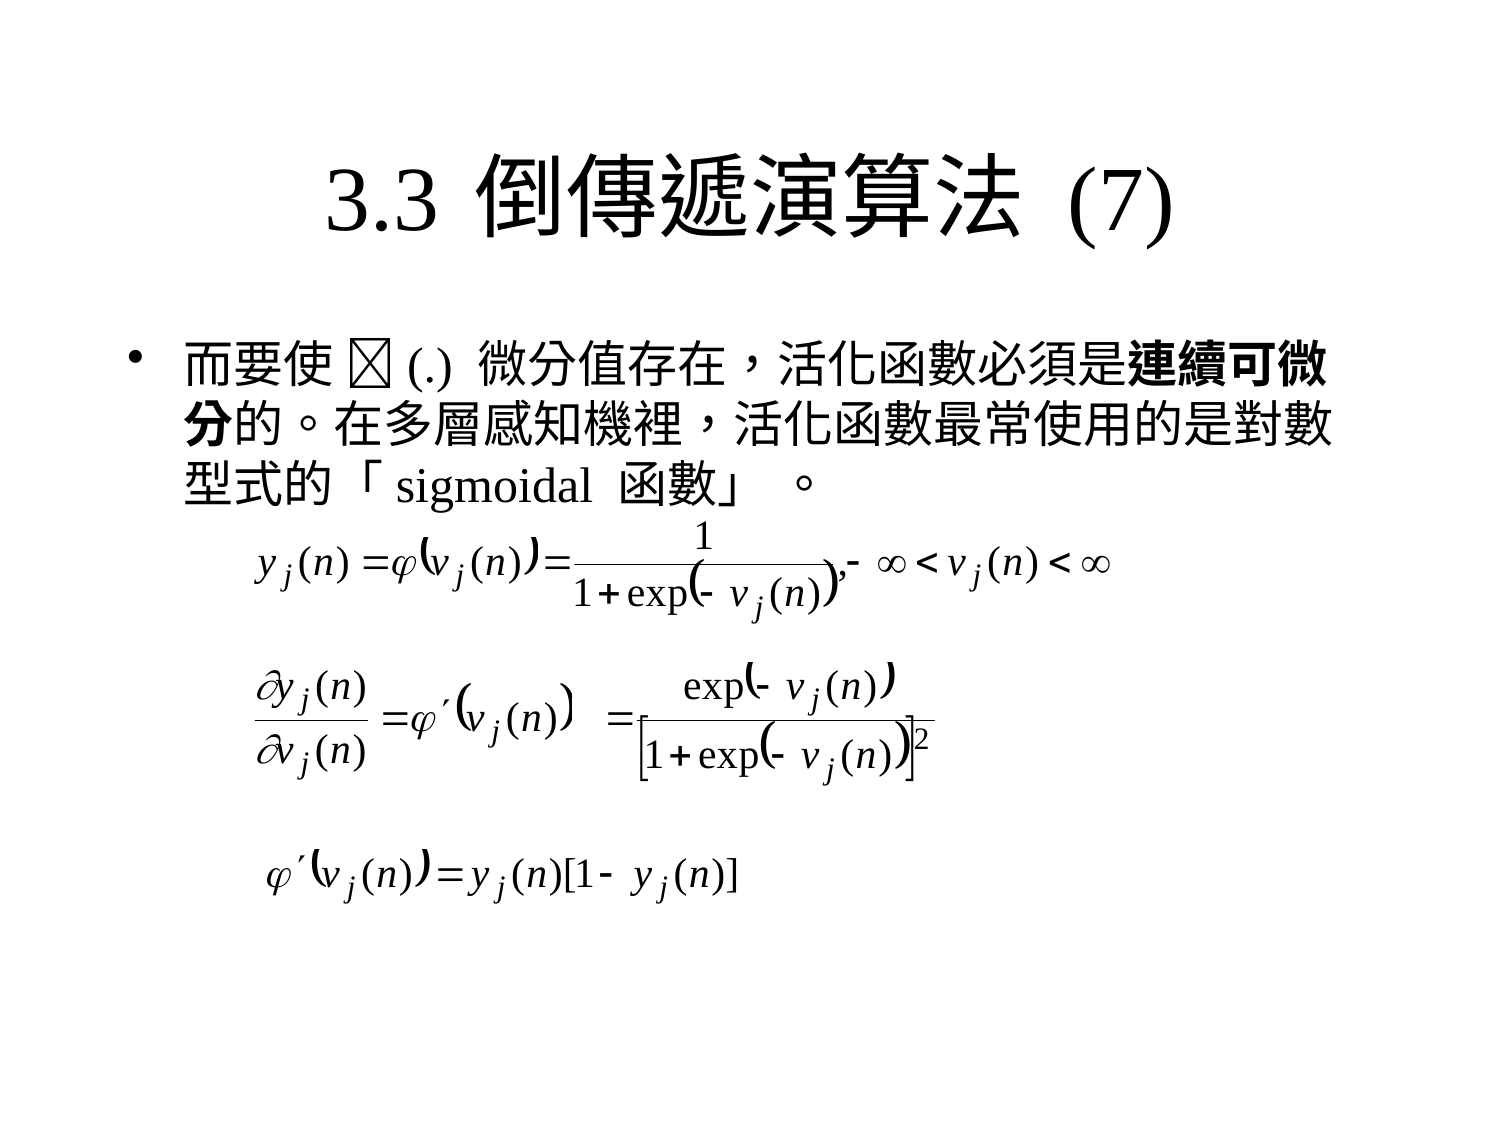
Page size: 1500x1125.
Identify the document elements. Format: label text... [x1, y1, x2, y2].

title 3.3 倒傳遞演算法 (7) [112, 99, 1388, 288]
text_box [599, 662, 940, 792]
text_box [250, 662, 573, 786]
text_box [263, 849, 741, 911]
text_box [249, 537, 532, 599]
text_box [537, 512, 1115, 630]
list 而要使 (.) 微分值存在，活化函數必須是連續可微分的。在多層感知機裡，活化函數最常使用的是對數型式的「sigmoidal 函數」 。 [112, 324, 1388, 1000]
